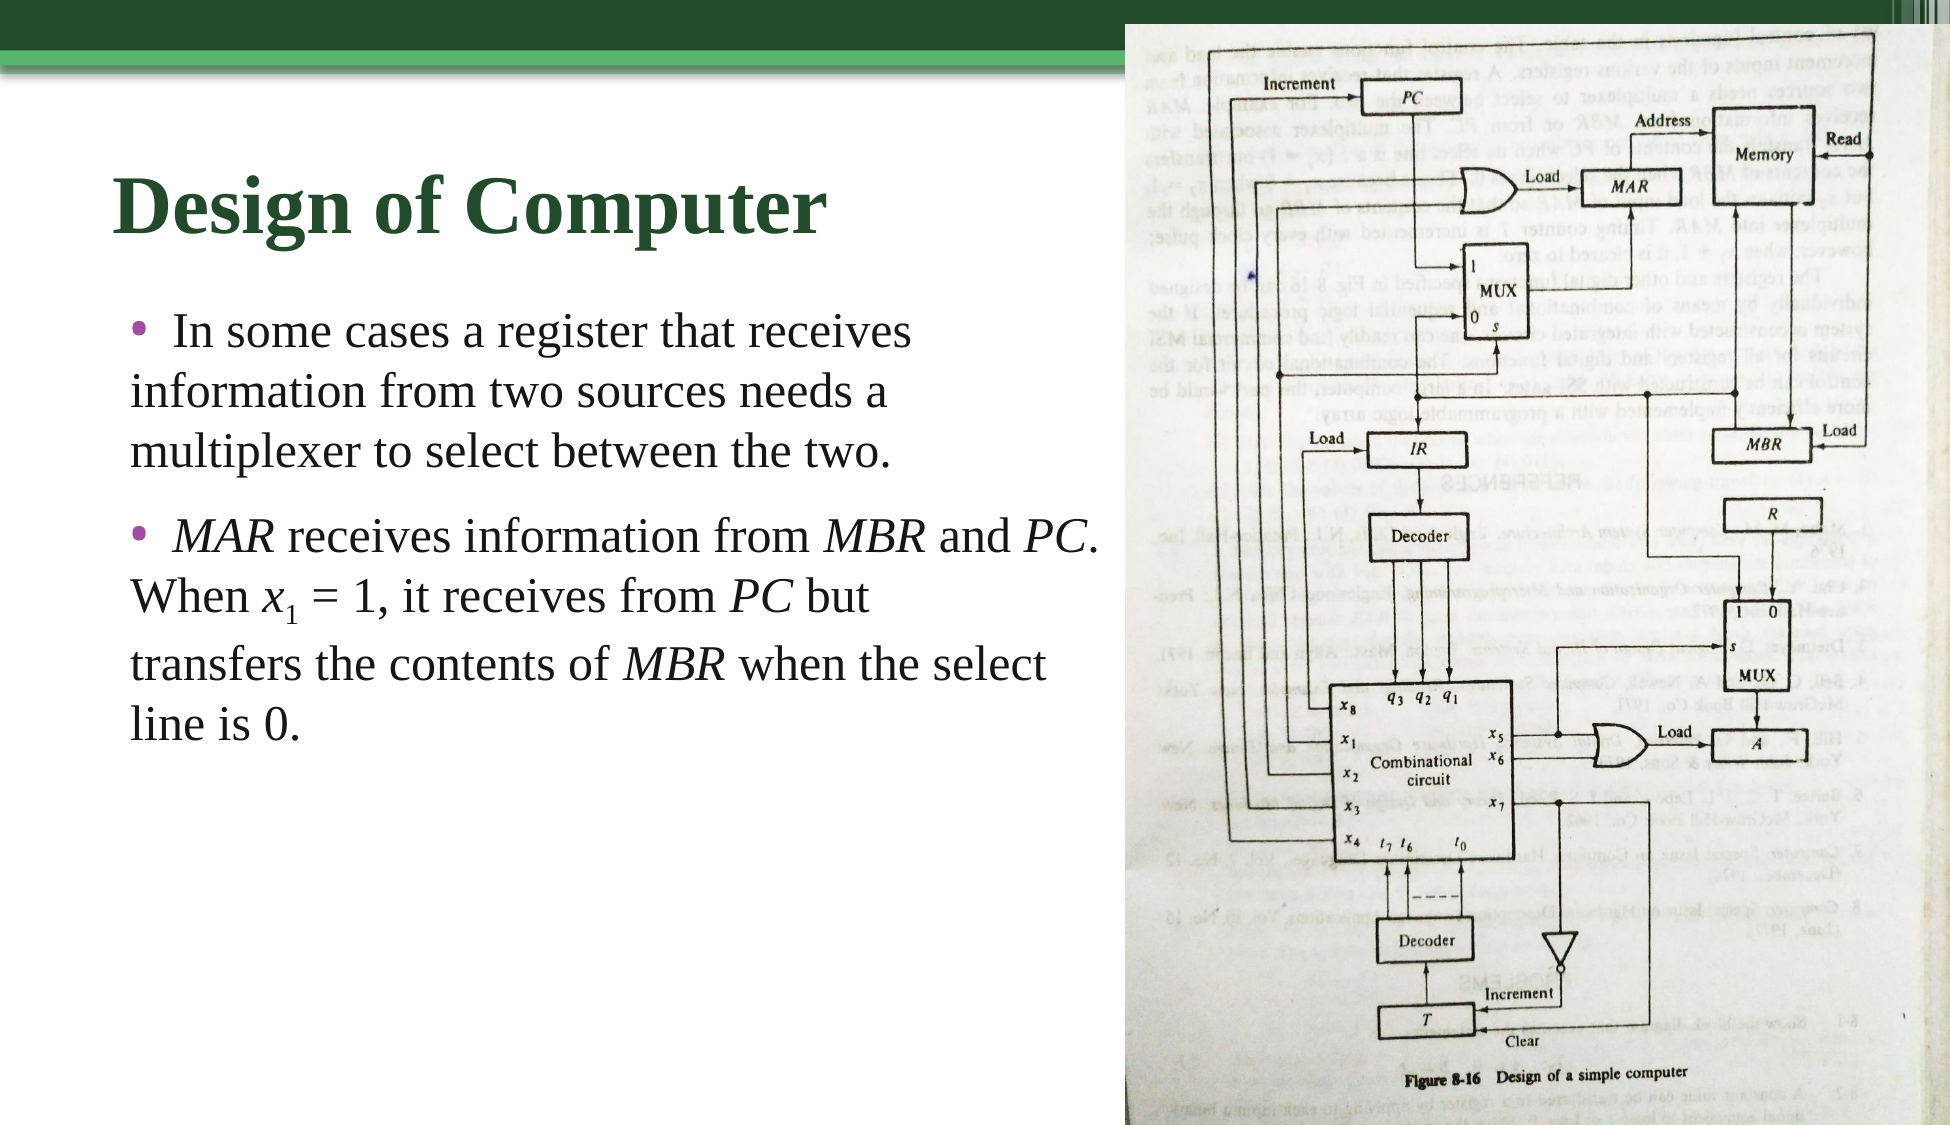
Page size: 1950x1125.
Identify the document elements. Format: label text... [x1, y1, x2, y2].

title Design of Computer [97, 112, 1117, 288]
picture [1124, 24, 1950, 1125]
list In some cases a register that receives information from two sources needs a multiplexer to select between the two. MAR receives information from MBR and PC. When x1 = 1, it receives from PC but transfers the contents of MBR when the select line is 0. [97, 289, 1117, 1000]
